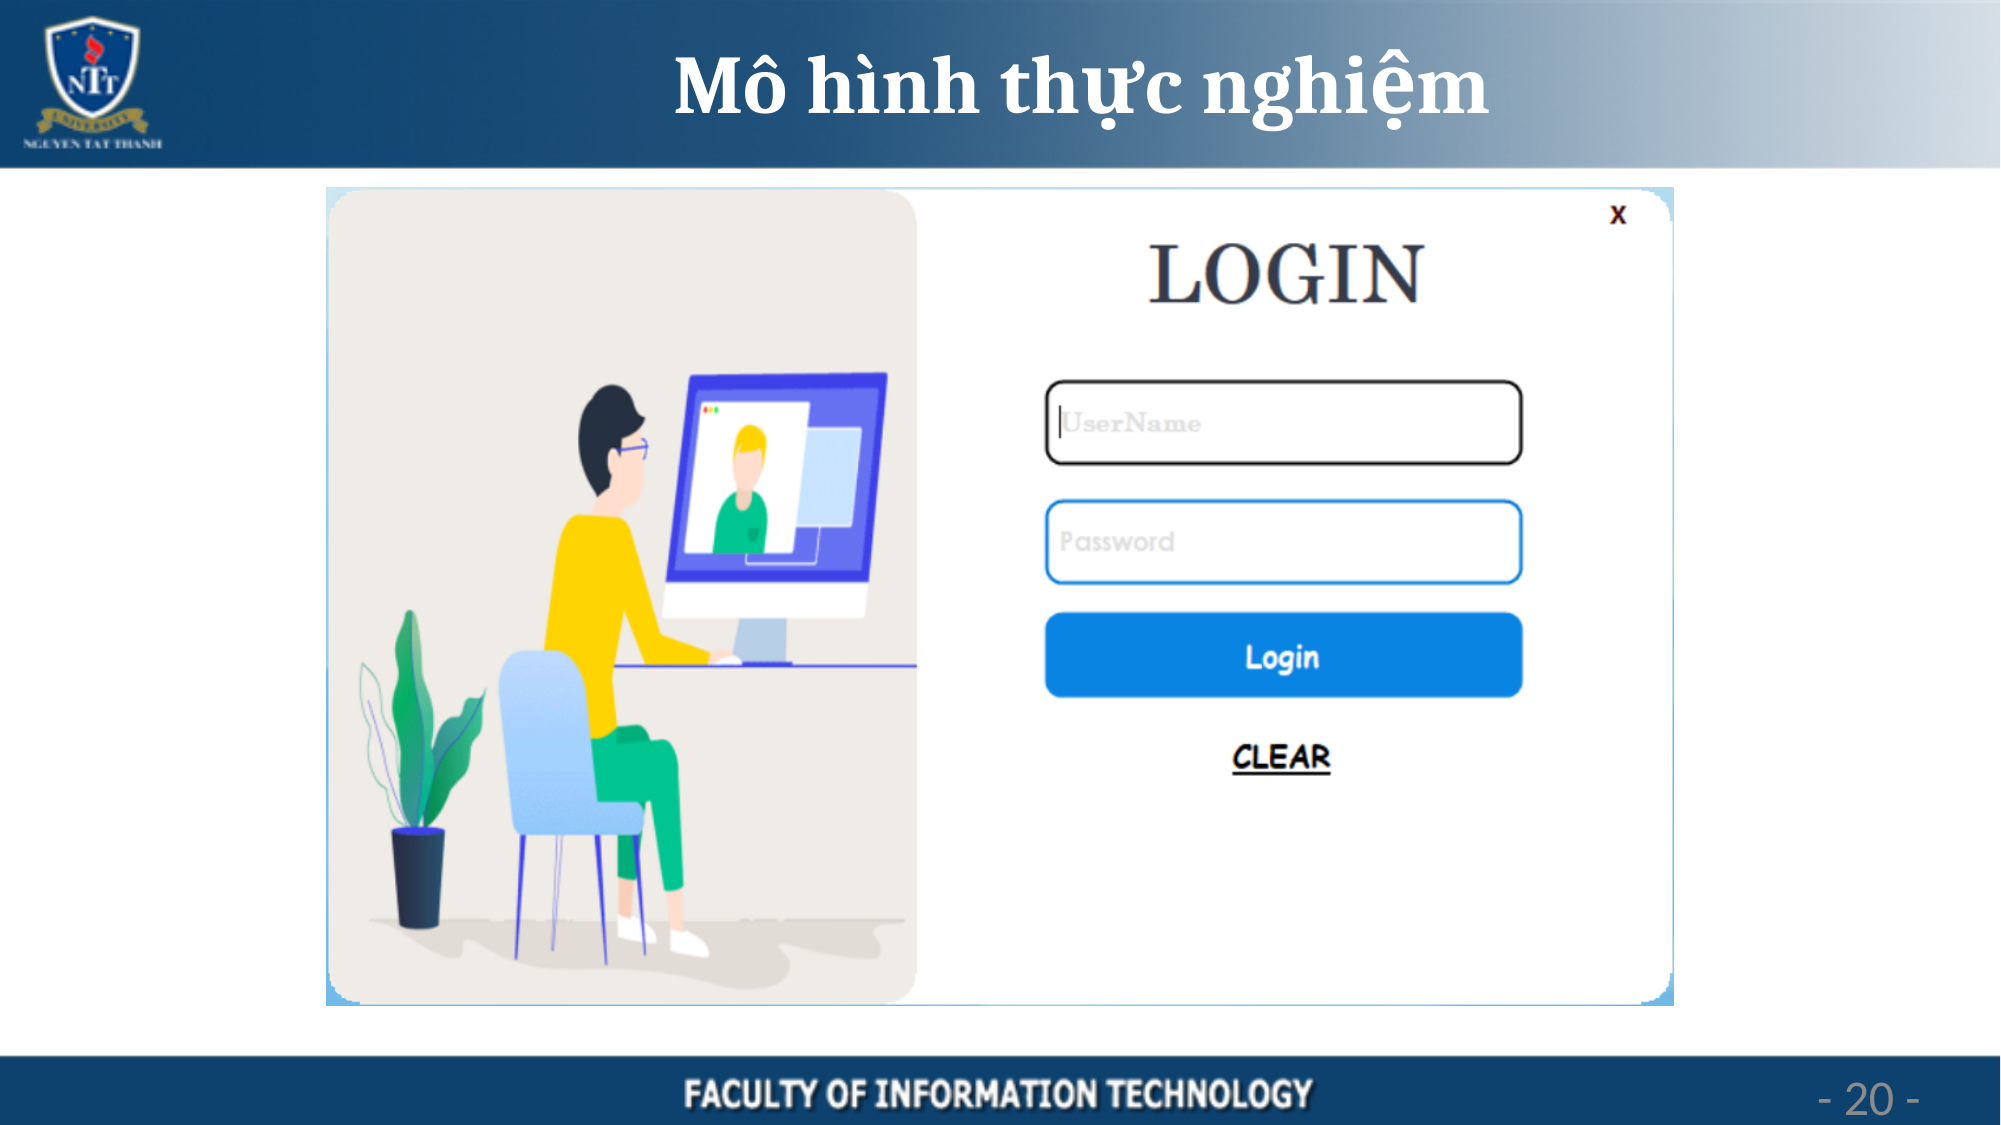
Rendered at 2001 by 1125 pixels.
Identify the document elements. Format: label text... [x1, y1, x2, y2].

picture [0, 0, 2001, 1125]
slide_number - 20 - [1768, 1065, 1936, 1125]
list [326, 187, 1674, 1006]
title Mô hình thực nghiệm [229, 15, 1936, 159]
